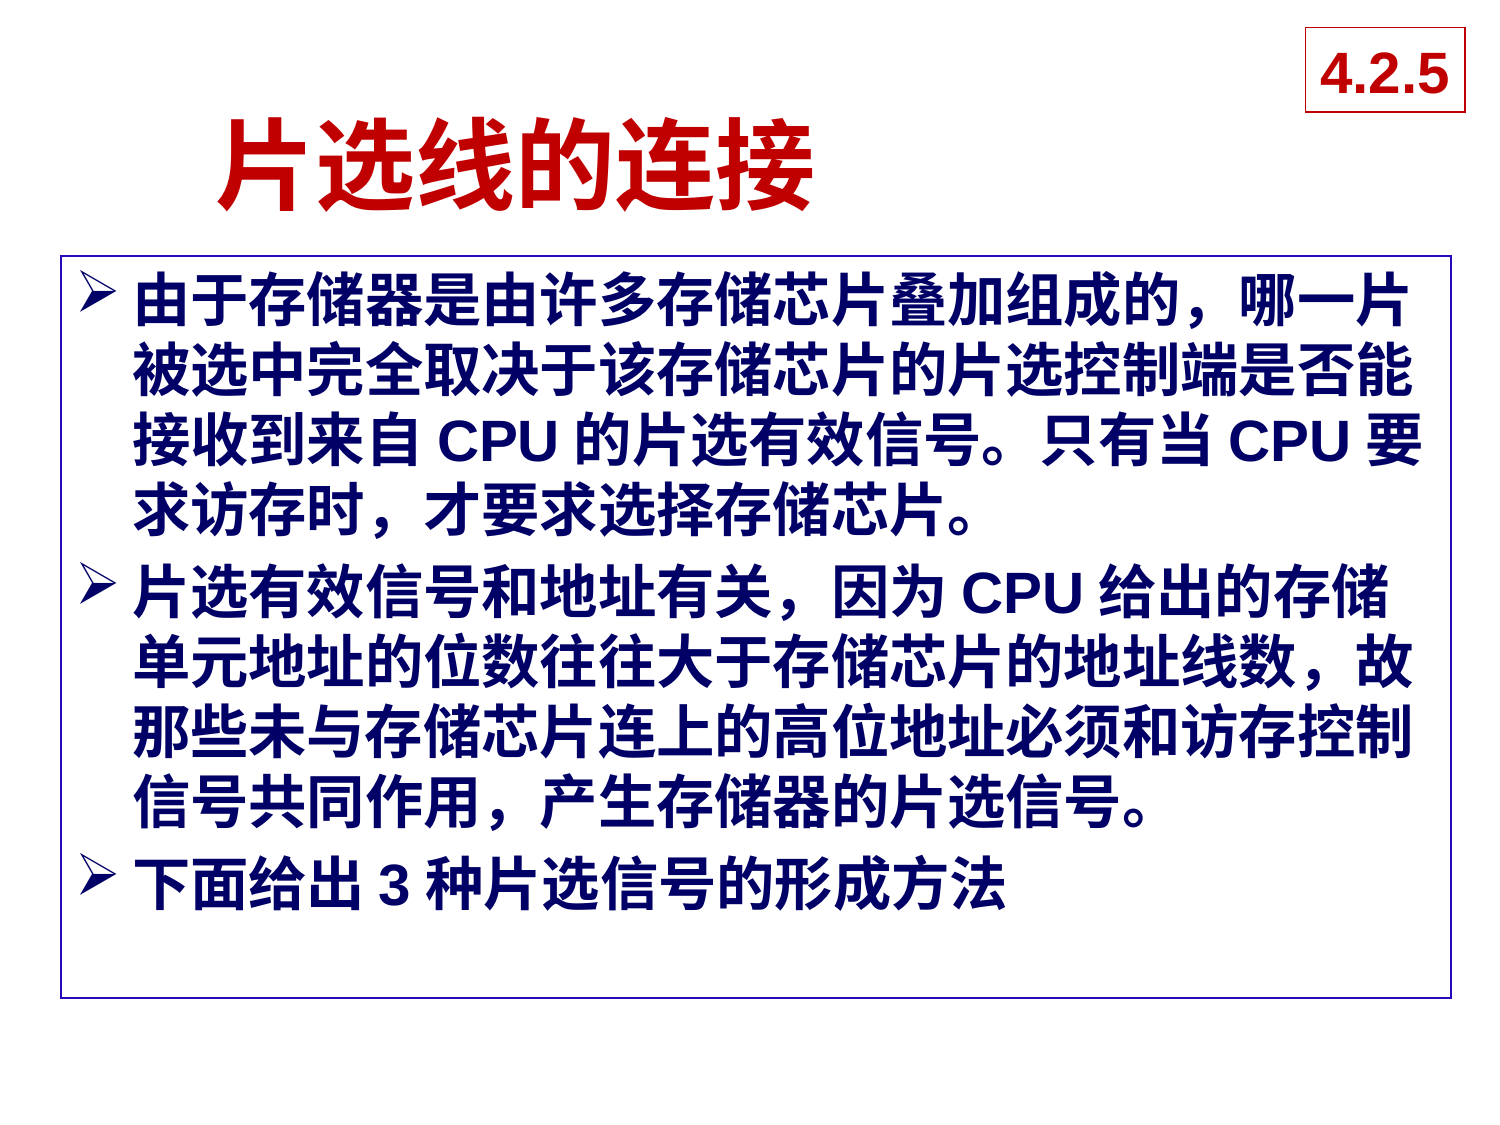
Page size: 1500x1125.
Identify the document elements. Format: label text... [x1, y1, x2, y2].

list 由于存储器是由许多存储芯片叠加组成的，哪一片被选中完全取决于该存储芯片的片选控制端是否能接收到来自CPU的片选有效信号。只有当CPU要求访存时，才要求选择存储芯片。 片选有效信号和地址有关，因为CPU给出的存储单元地址的位数往往大于存储芯片的地址线数，故那些未与存储芯片连上的高位地址必须和访存控制信号共同作用，产生存储器的片选信号。 下面给出3种片选信号的形成方法 [60, 255, 1452, 999]
title 片选线的连接 [200, 99, 1361, 227]
text_box 4.2.5 [1305, 27, 1466, 113]
